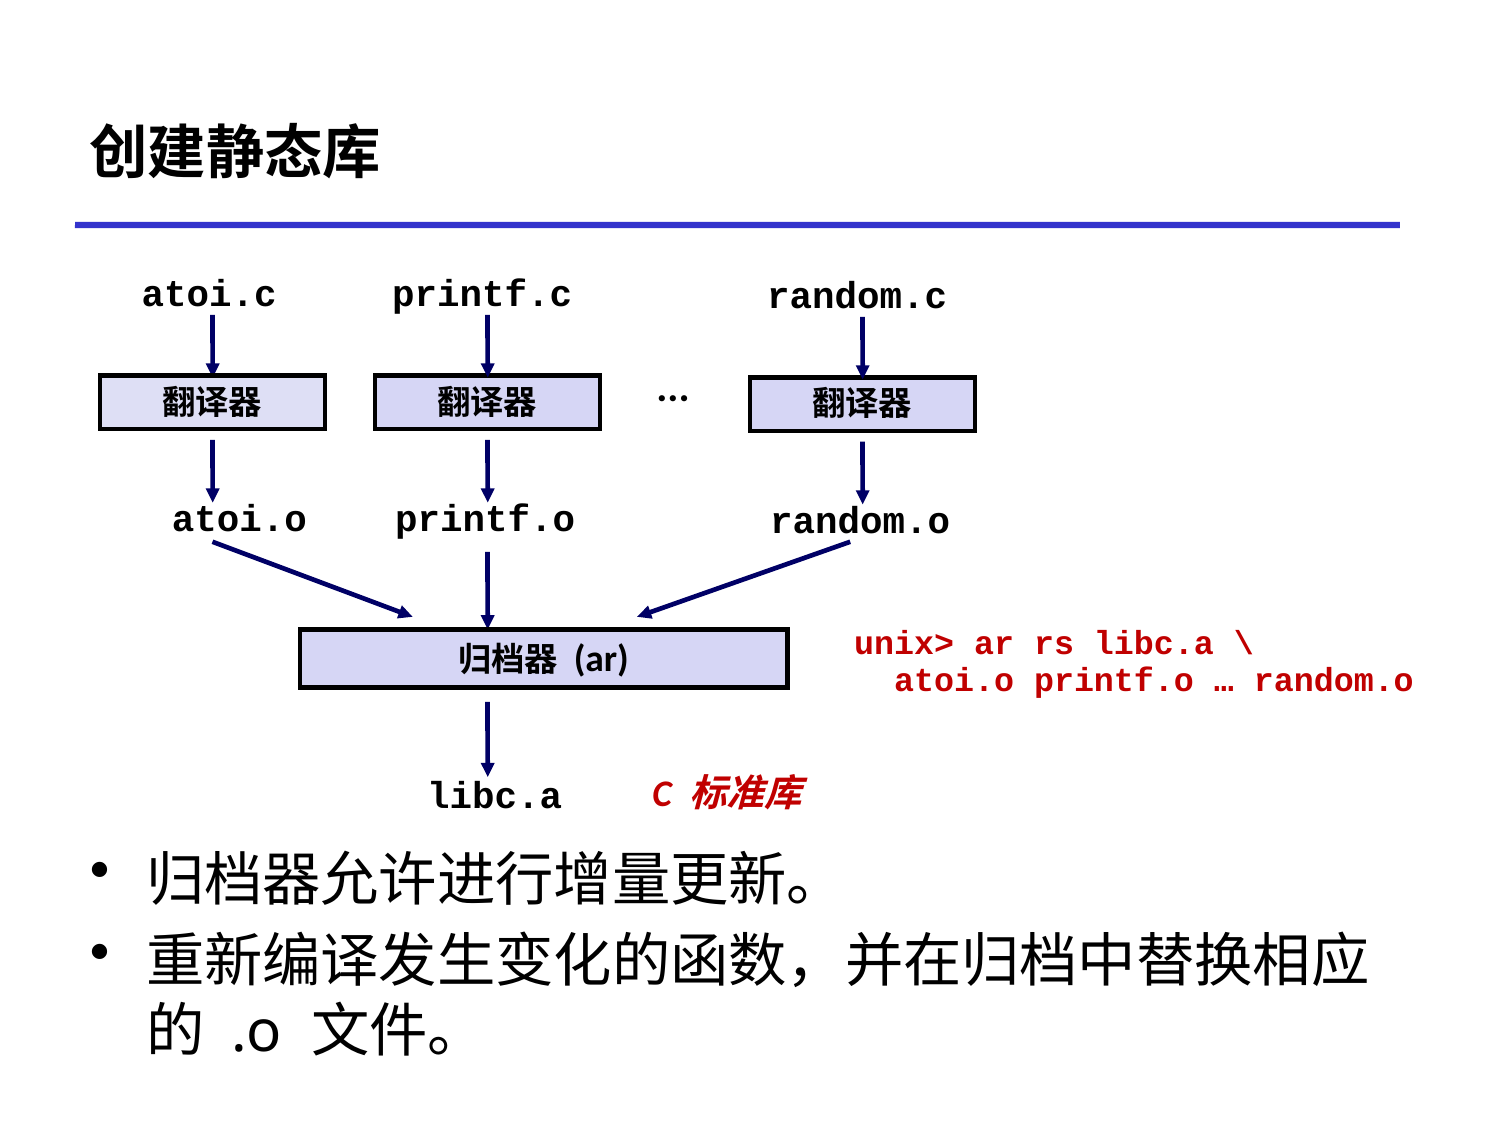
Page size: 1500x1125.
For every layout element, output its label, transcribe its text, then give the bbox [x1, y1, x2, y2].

text_box [212, 541, 413, 619]
text_box [481, 701, 494, 777]
text_box [637, 550, 828, 619]
text_box random.c [752, 266, 962, 325]
text_box [206, 323, 219, 375]
text_box [481, 314, 494, 378]
text_box unix> ar rs libc.a \ atoi.o printf.o … random.o [839, 616, 1430, 708]
title 创建静态库 [74, 74, 1401, 226]
text_box C 标准库 [637, 763, 1125, 823]
text_box libc.a [412, 766, 577, 825]
text_box printf.o [380, 489, 591, 548]
text_box 翻译器 [99, 375, 325, 430]
text_box 翻译器 [749, 377, 975, 431]
text_box ... [641, 354, 705, 419]
text_box [206, 439, 219, 503]
text_box atoi.c [126, 264, 292, 323]
text_box [481, 551, 494, 629]
text_box random.o [755, 491, 966, 550]
text_box atoi.o [157, 489, 322, 548]
text_box printf.c [377, 264, 587, 323]
text_box 归档器 (ar) [300, 629, 788, 688]
text_box [856, 441, 869, 505]
text_box [481, 439, 494, 503]
list 归档器允许进行增量更新。 重新编译发生变化的函数，并在归档中替换相应的 .o 文件。 [74, 262, 1438, 1088]
text_box 翻译器 [374, 375, 600, 430]
text_box [856, 316, 869, 380]
